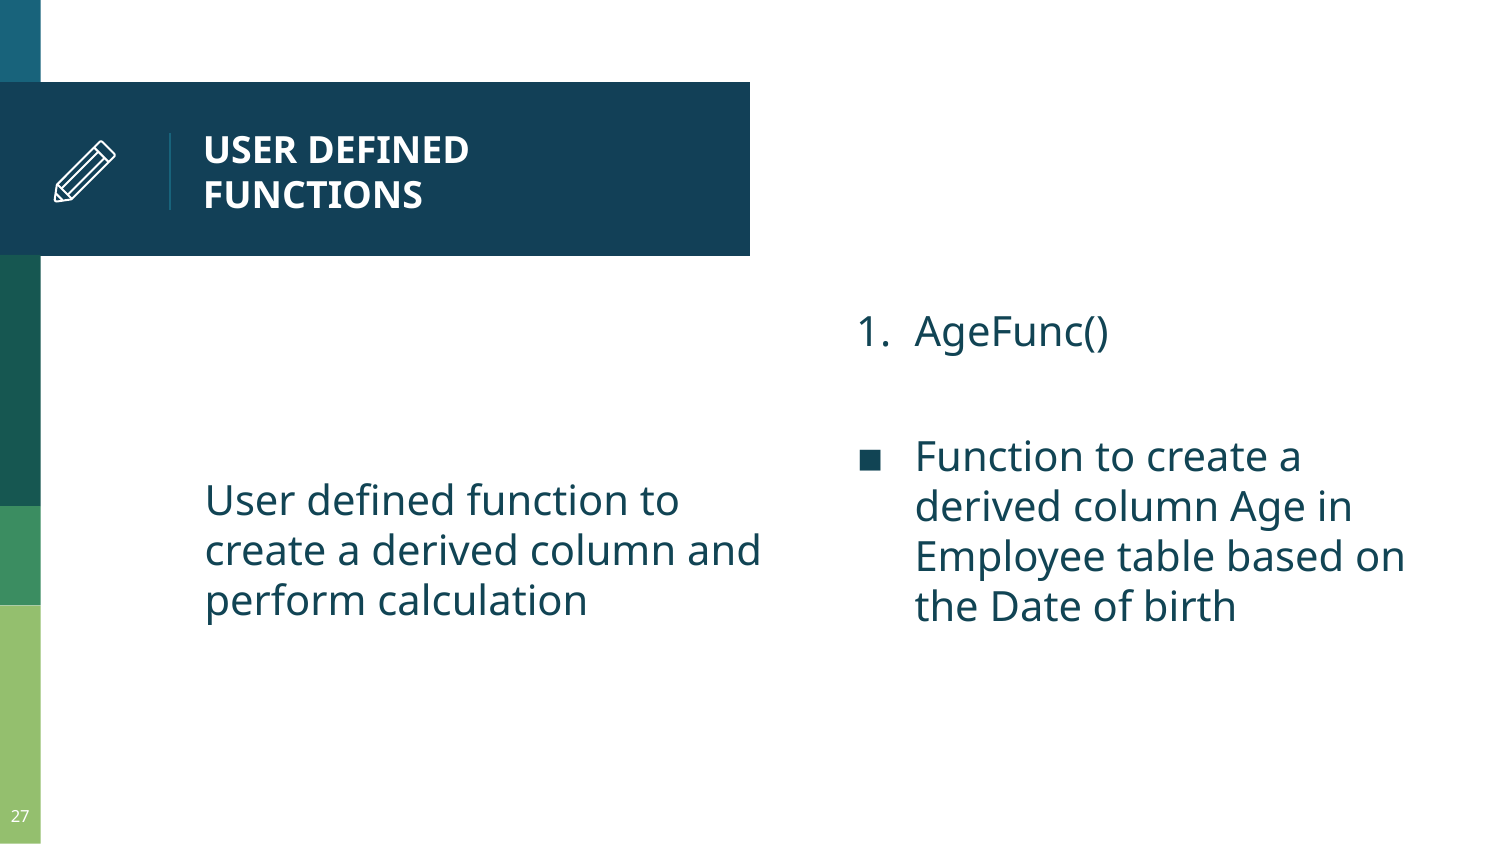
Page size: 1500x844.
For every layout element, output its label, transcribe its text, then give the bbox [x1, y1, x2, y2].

title USER DEFINED FUNCTIONS [187, 87, 715, 256]
list AgeFunc() Function to create a derived column Age in Employee table based on the Date of birth [824, 289, 1426, 808]
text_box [54, 141, 116, 202]
list User defined function to create a derived column and perform calculation [189, 289, 790, 808]
slide_number ‹#› [0, 790, 49, 844]
